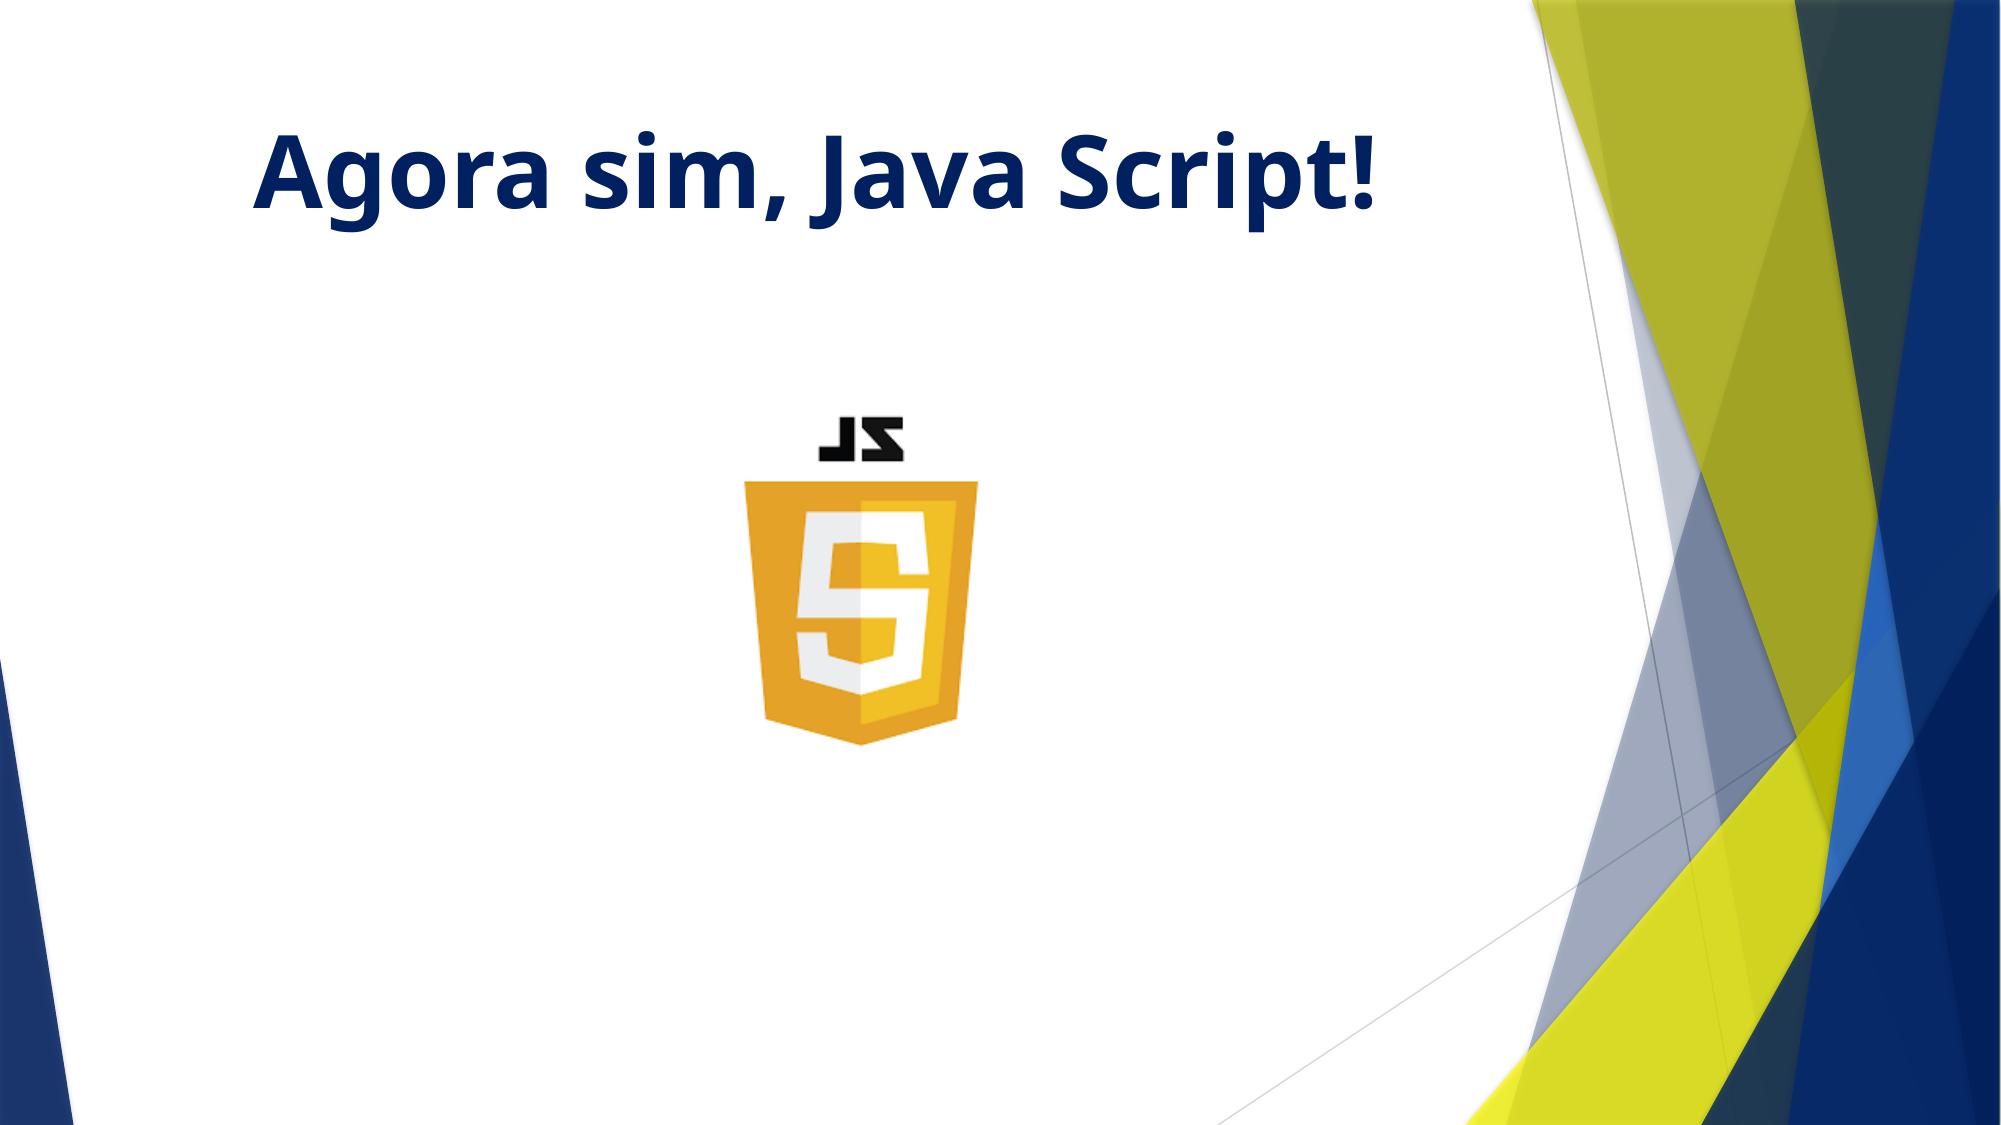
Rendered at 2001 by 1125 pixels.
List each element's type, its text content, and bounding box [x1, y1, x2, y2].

title Agora sim, Java Script! [111, 99, 1522, 317]
picture [685, 401, 1038, 755]
